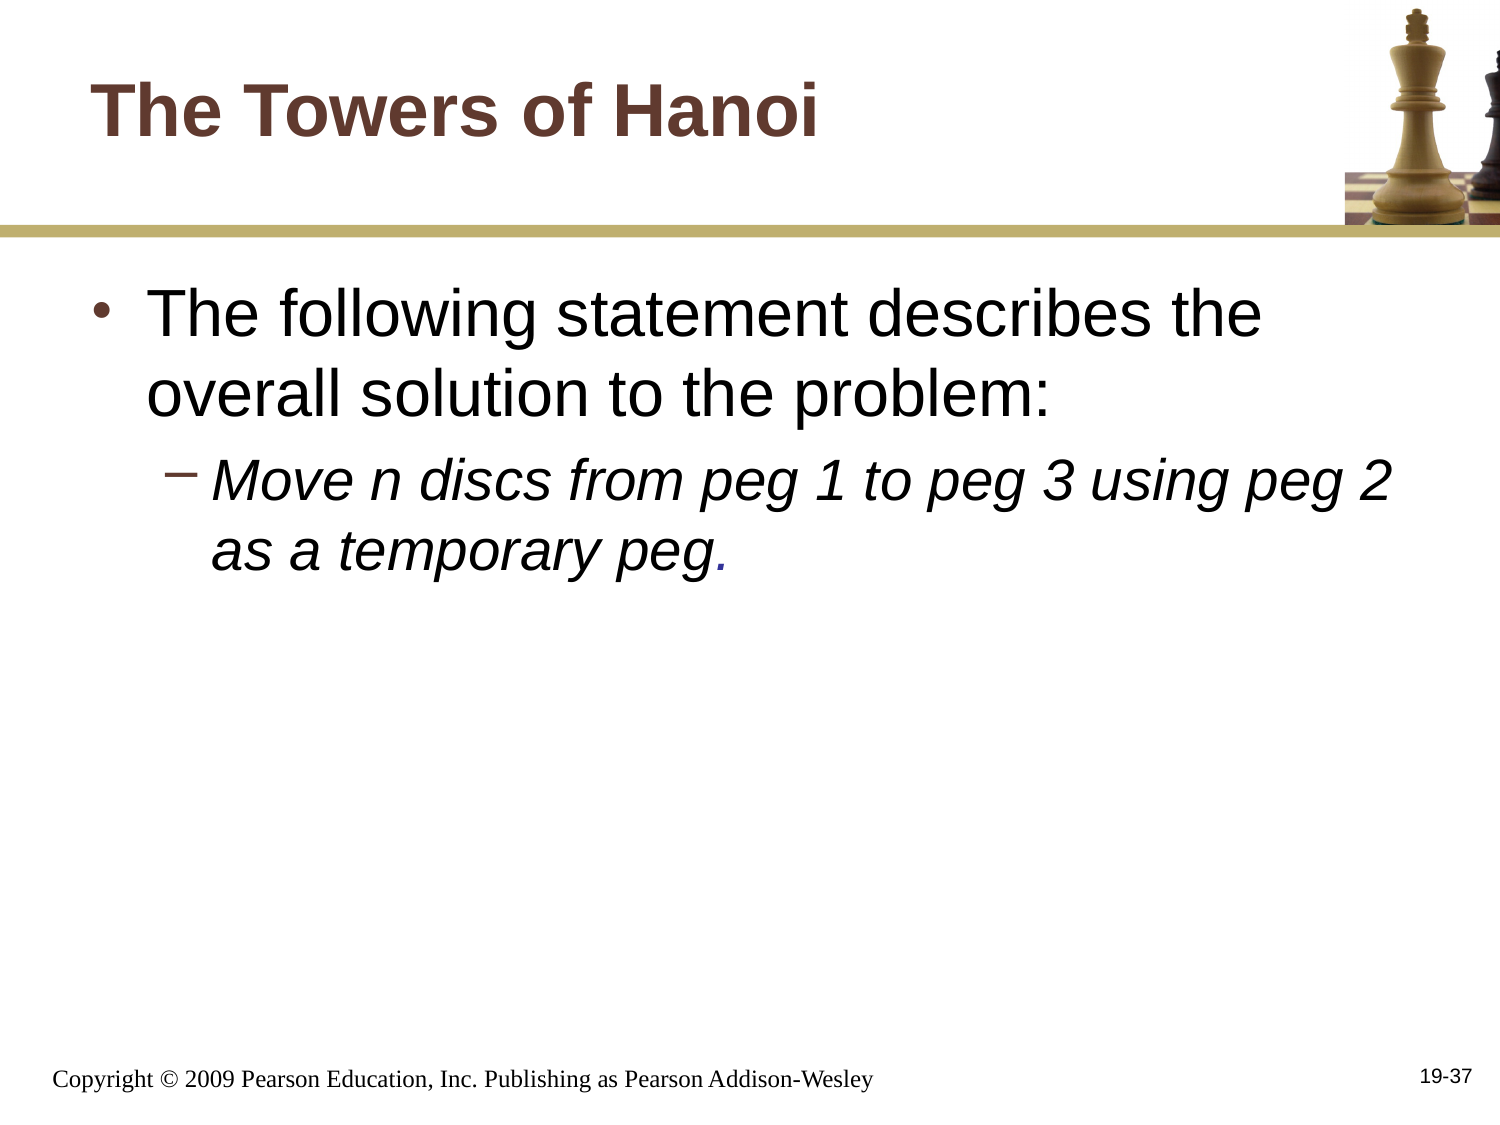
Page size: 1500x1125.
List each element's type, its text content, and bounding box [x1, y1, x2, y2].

list The following statement describes the overall solution to the problem: Move n discs from peg 1 to peg 3 using peg 2 as a temporary peg. [75, 262, 1438, 938]
title The Towers of Hanoi [75, 12, 1325, 200]
slide_number 19-37 [1175, 1037, 1488, 1113]
